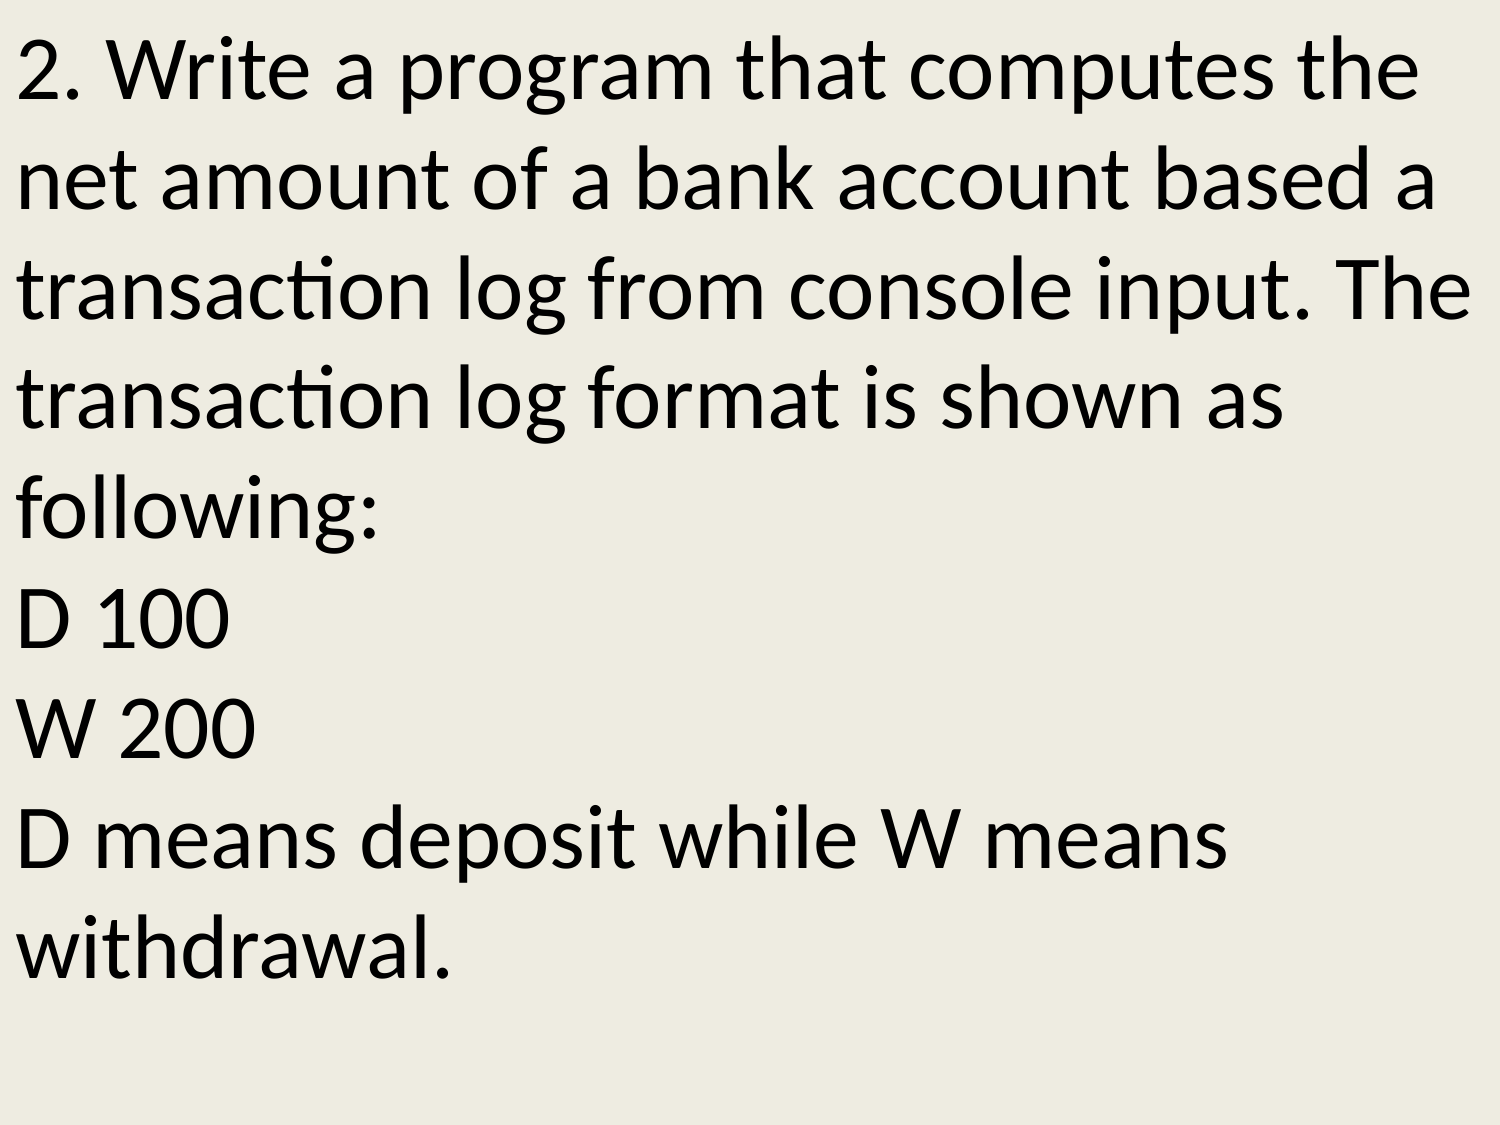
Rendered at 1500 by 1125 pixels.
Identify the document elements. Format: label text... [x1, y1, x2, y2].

title 2. Write a program that computes the net amount of a bank account based a transaction log from console input. The transaction log format is shown as following: D 100 W 200 D means deposit while W means withdrawal. [0, 0, 1500, 1125]
